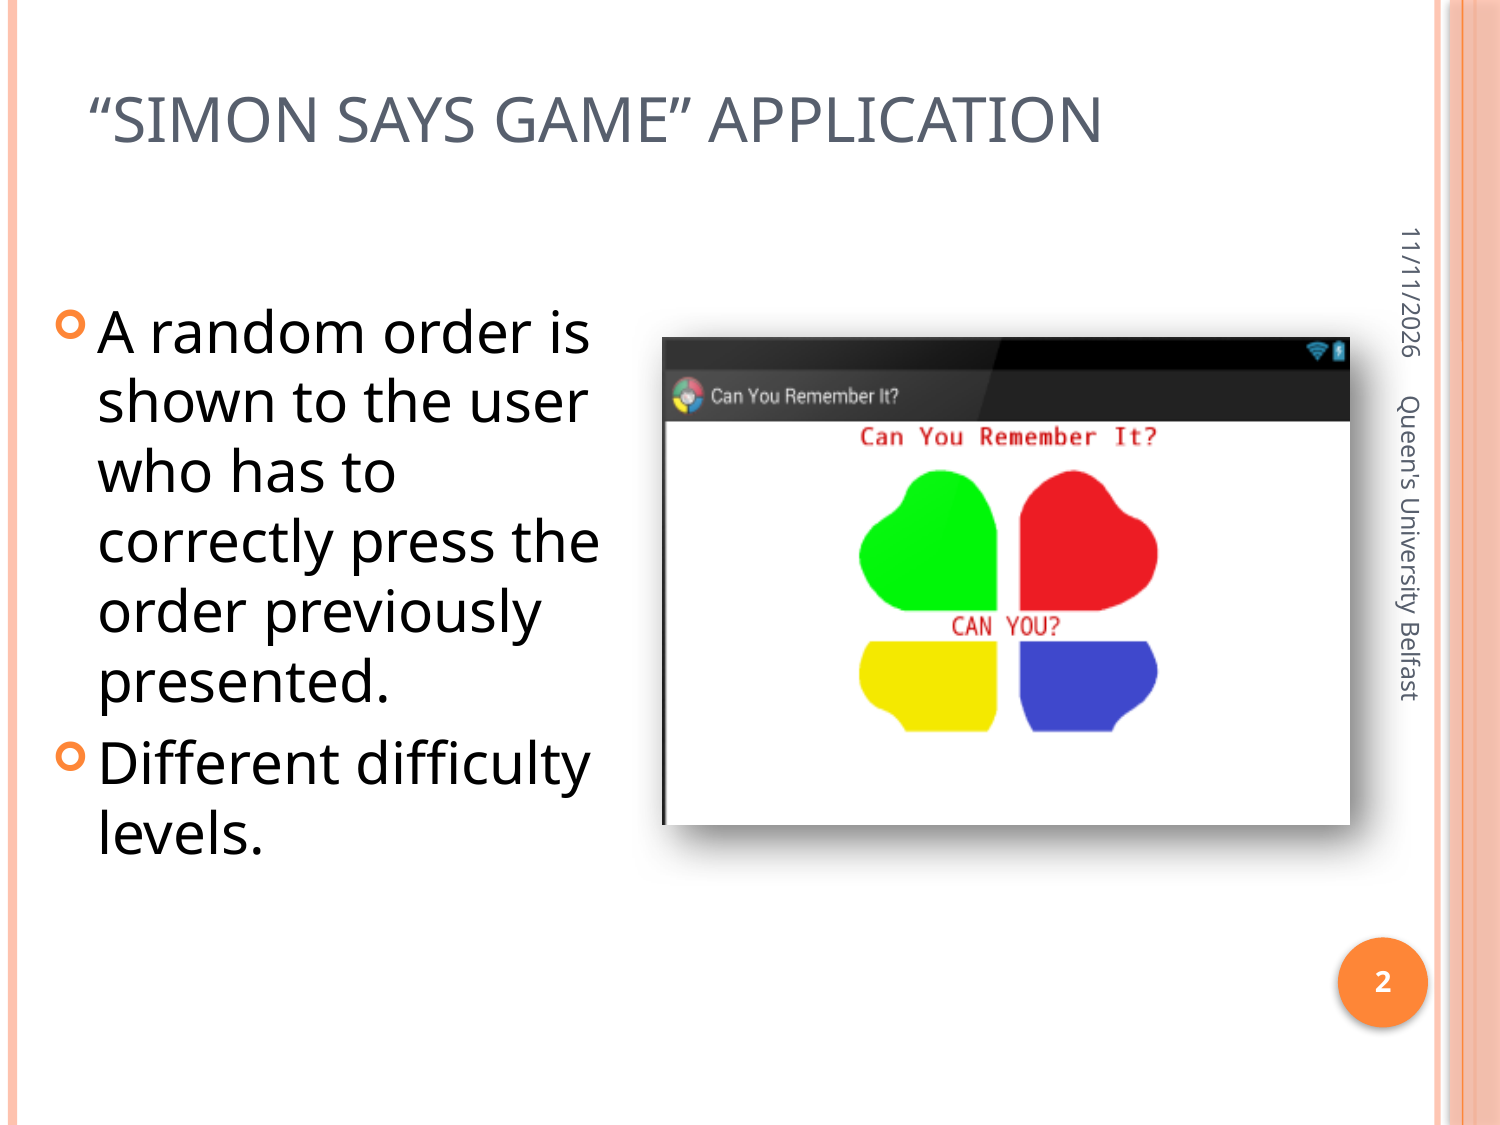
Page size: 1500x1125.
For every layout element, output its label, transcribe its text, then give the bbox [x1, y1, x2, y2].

list A random order is shown to the user who has to correctly press the order previously presented. Different difficulty levels. [37, 287, 663, 1062]
title “simon says game” application [75, 45, 1300, 163]
picture [661, 336, 1351, 826]
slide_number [1378, 43, 1442, 374]
footer Queen's University Belfast [1379, 380, 1440, 906]
slide_number 2 [1333, 940, 1434, 1027]
